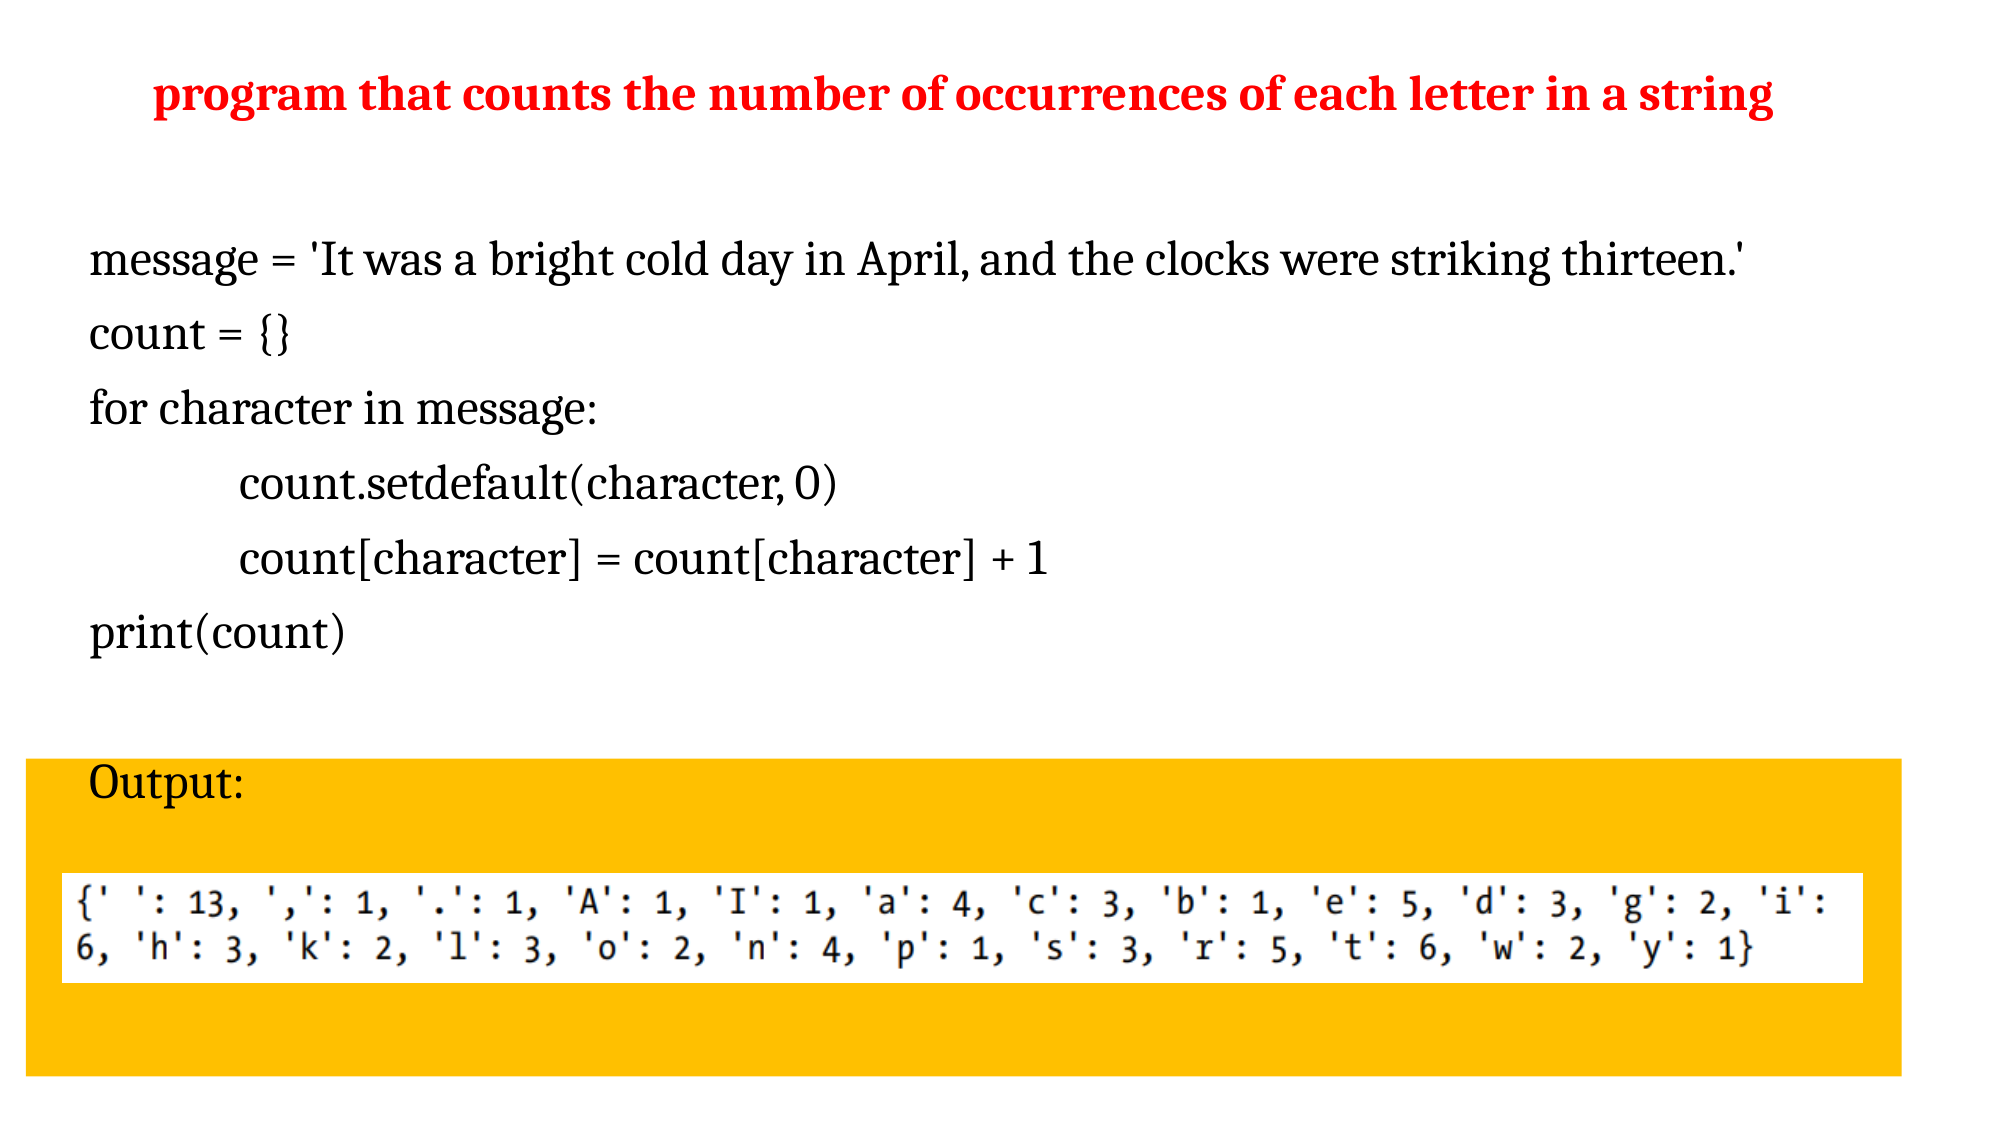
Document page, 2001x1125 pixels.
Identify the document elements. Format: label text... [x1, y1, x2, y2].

list message = 'It was a bright cold day in April, and the clocks were striking thirteen.' count = {} for character in message: count.setdefault(character, 0) count[character] = count[character] + 1 print(count) Output: [74, 224, 1947, 1023]
text_box [25, 758, 1902, 1077]
picture [62, 873, 1863, 983]
title program that counts the number of occurrences of each letter in a string [137, 18, 1863, 171]
